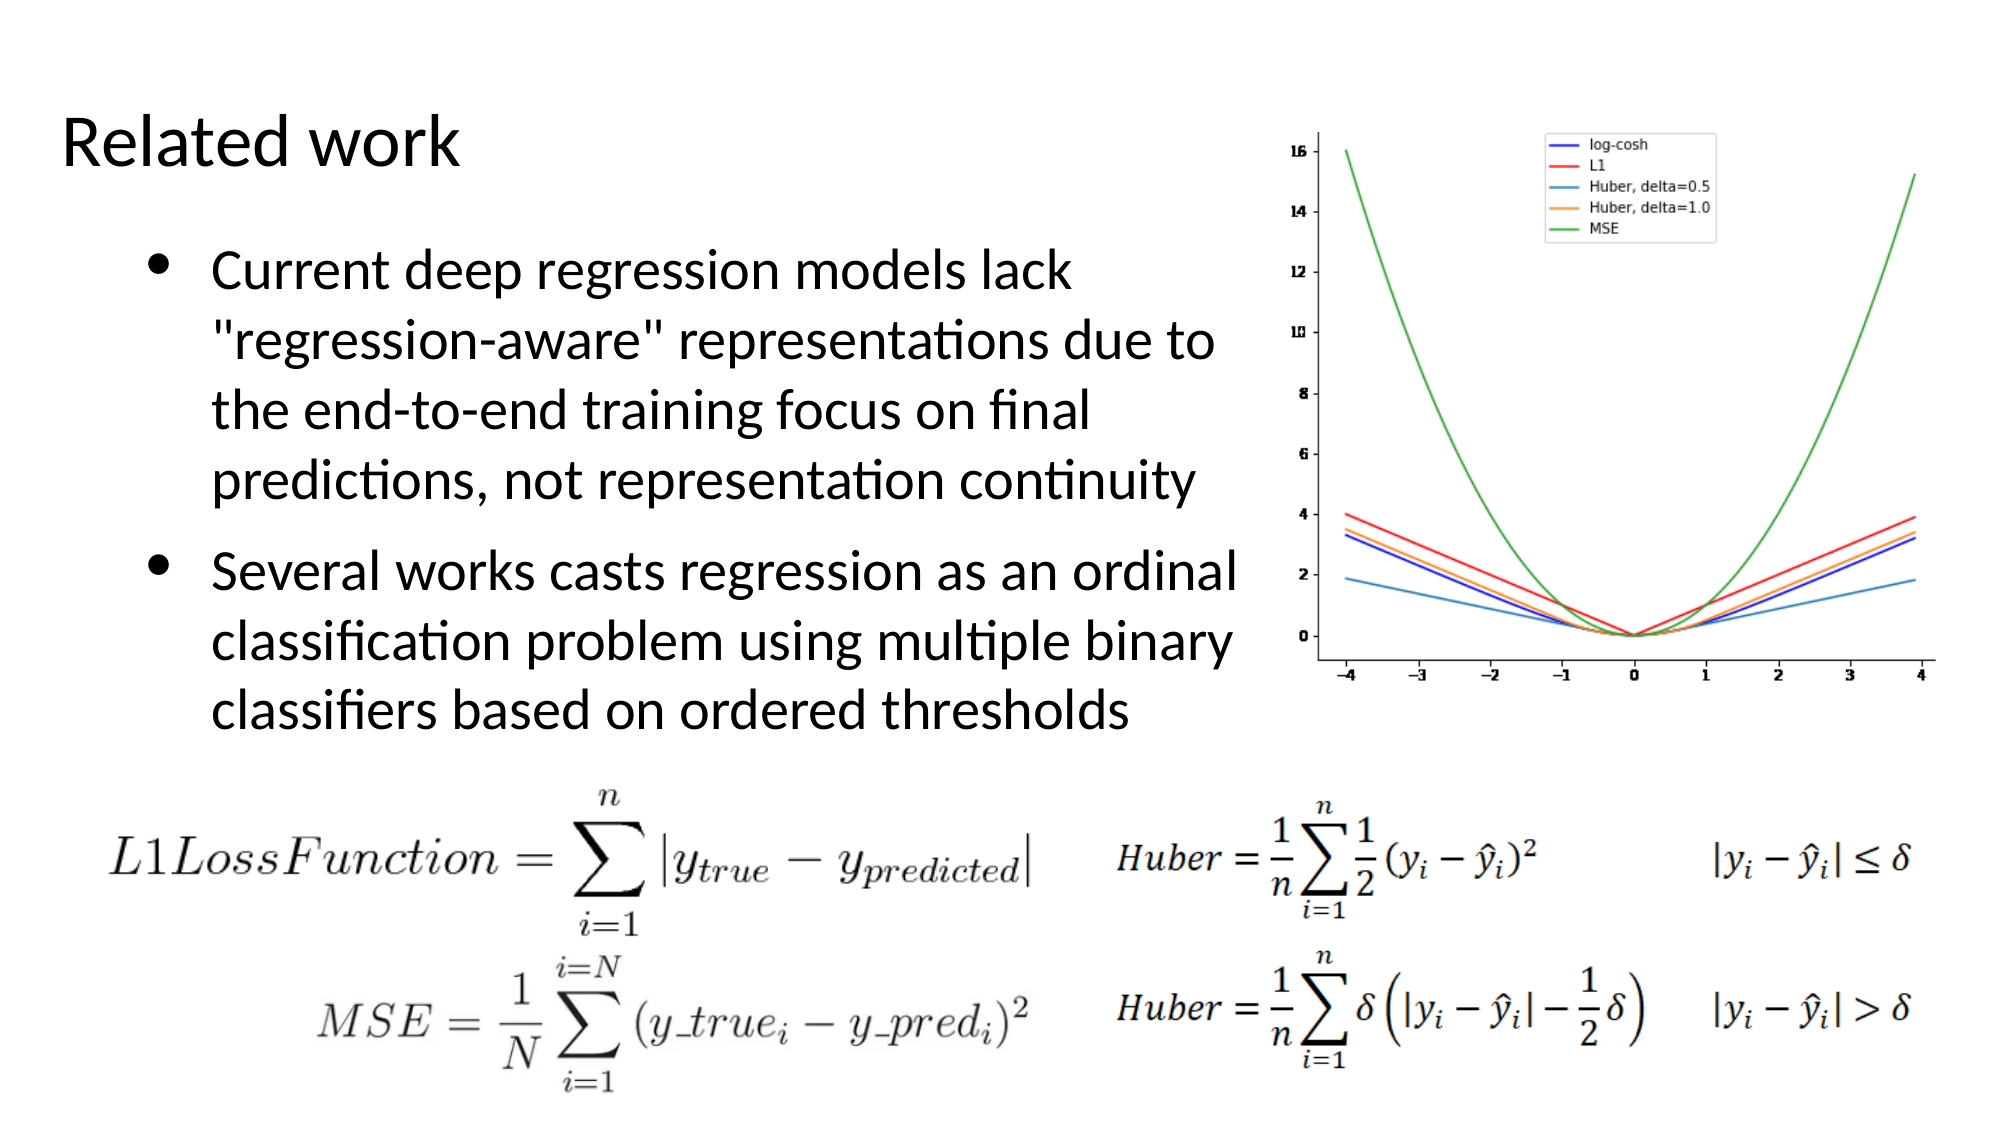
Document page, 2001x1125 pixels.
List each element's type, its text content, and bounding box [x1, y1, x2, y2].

text_box Related work Current deep regression models lack "regression-aware" representations due to the end-to-end training focus on final predictions, not representation continuity Several works casts regression as an ordinal classification problem using multiple binary classifiers based on ordered thresholds [46, 83, 1292, 750]
picture [1291, 132, 1936, 686]
picture [103, 788, 1053, 941]
picture [285, 955, 1053, 1095]
picture [1111, 797, 1916, 1074]
